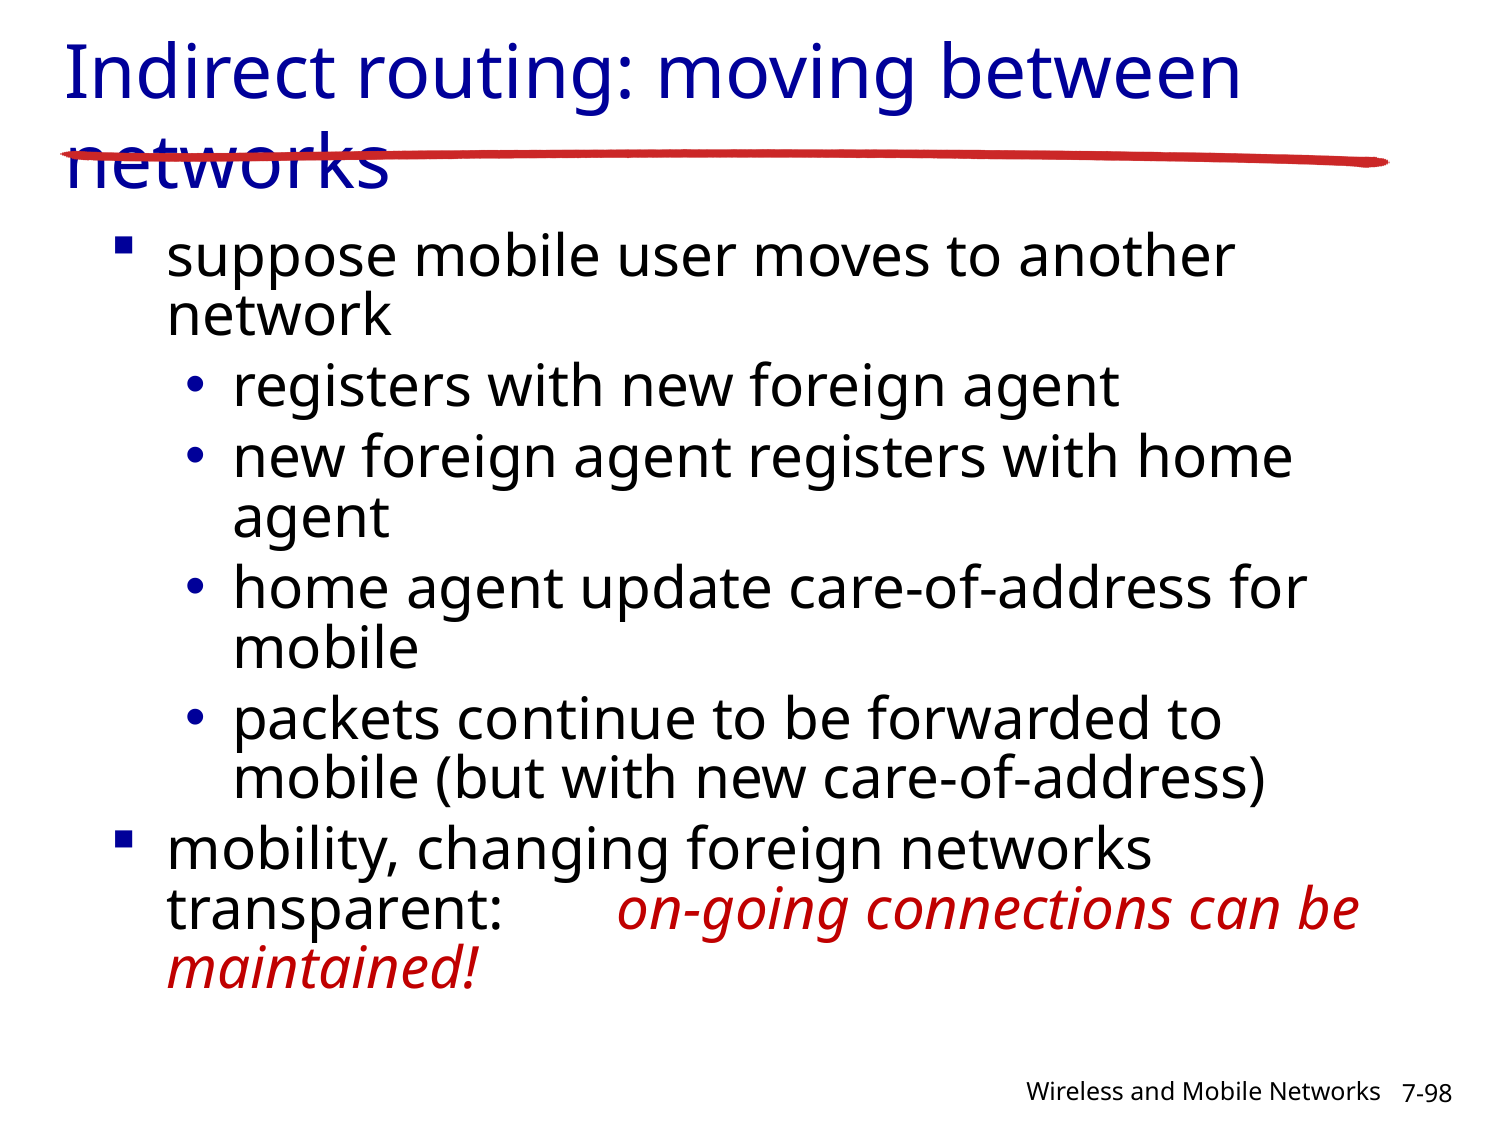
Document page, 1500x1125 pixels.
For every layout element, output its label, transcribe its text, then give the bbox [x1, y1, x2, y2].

slide_number 7-98 [1387, 1069, 1500, 1115]
list suppose mobile user moves to another network registers with new foreign agent new foreign agent registers with home agent home agent update care-of-address for mobile packets continue to be forwarded to mobile (but with new care-of-address) mobility, changing foreign networks transparent: on-going connections can be maintained! [95, 221, 1423, 984]
footer Wireless and Mobile Networks [960, 1067, 1404, 1110]
picture [54, 144, 1405, 174]
title Indirect routing: moving between networks [49, 20, 1454, 208]
